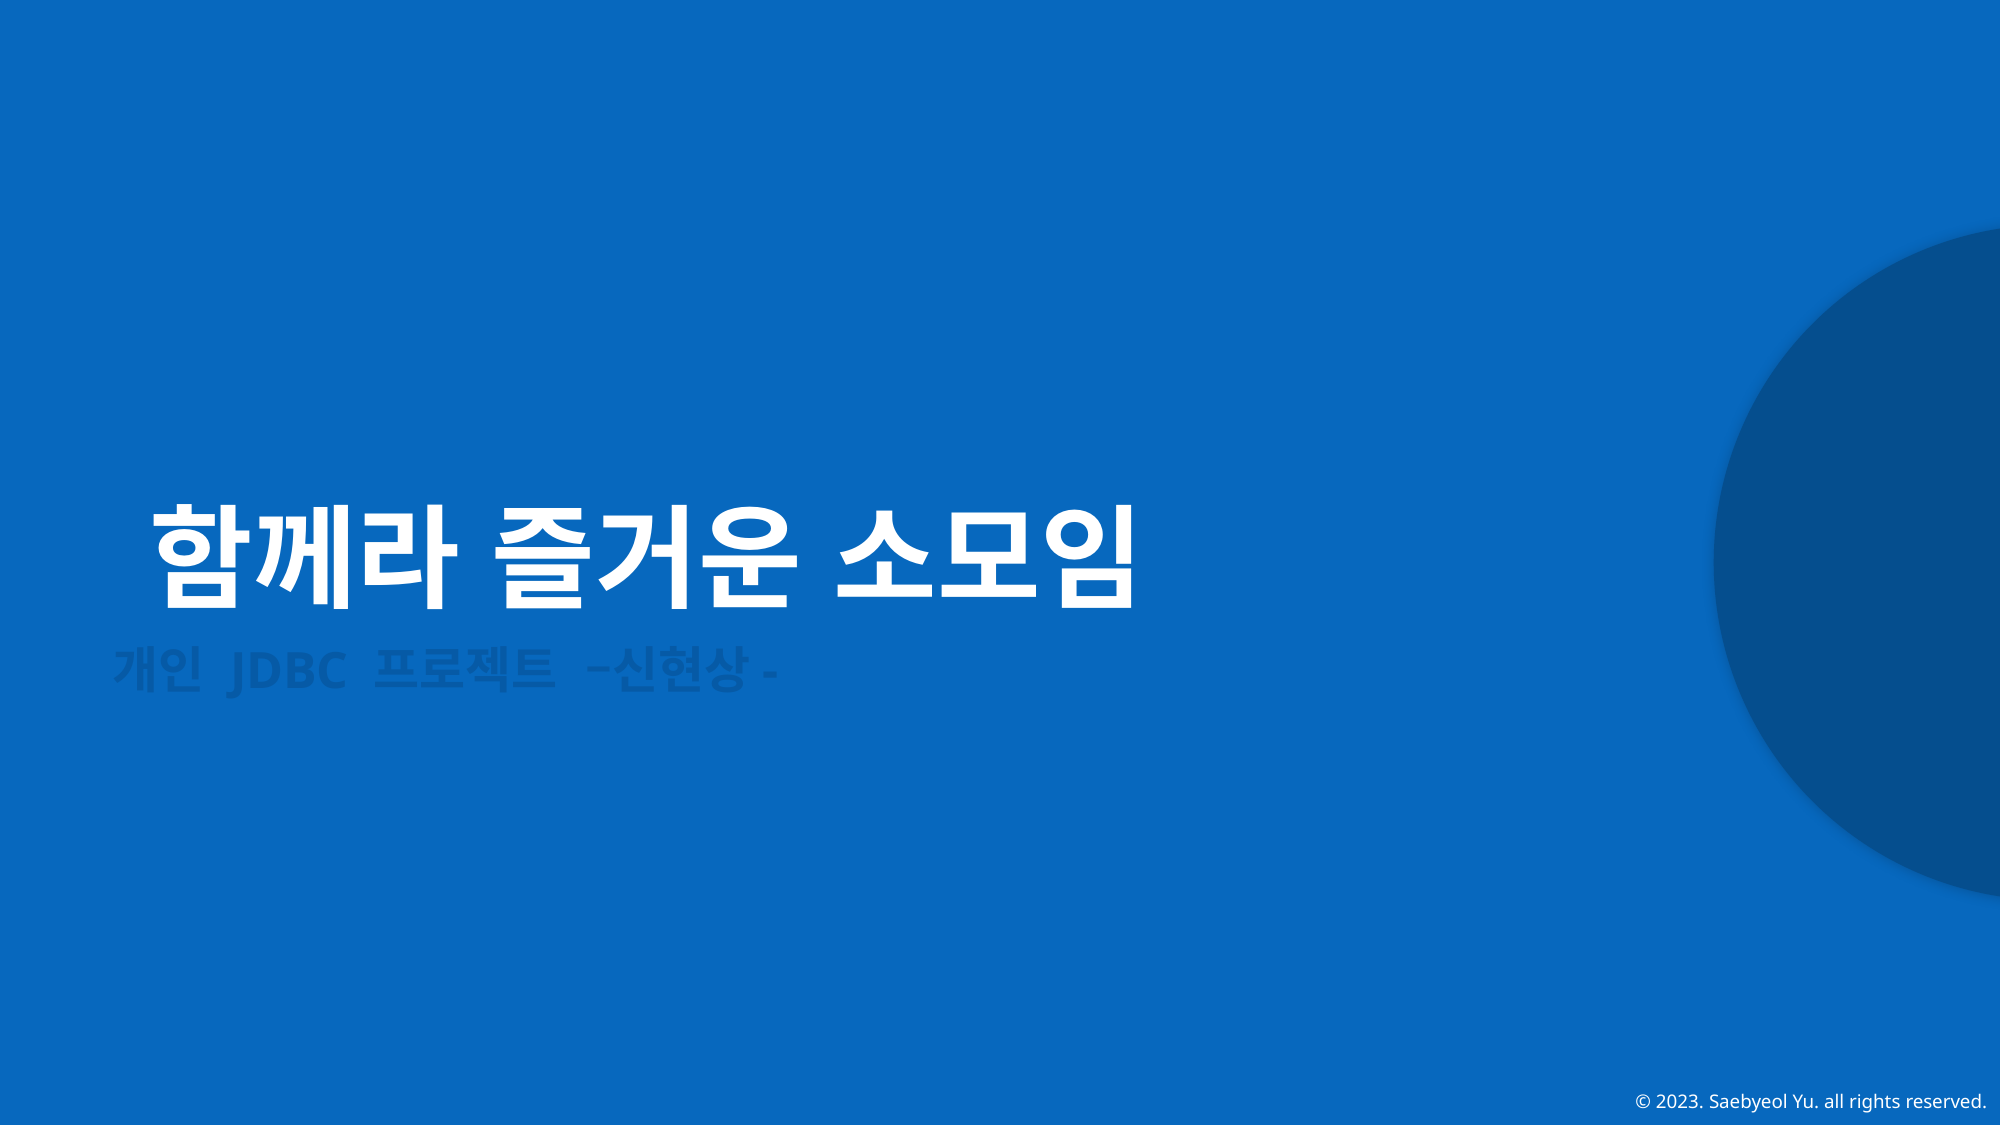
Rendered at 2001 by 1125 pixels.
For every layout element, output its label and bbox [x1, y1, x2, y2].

text_box [1712, 227, 2000, 898]
text_box [95, 479, 1200, 707]
